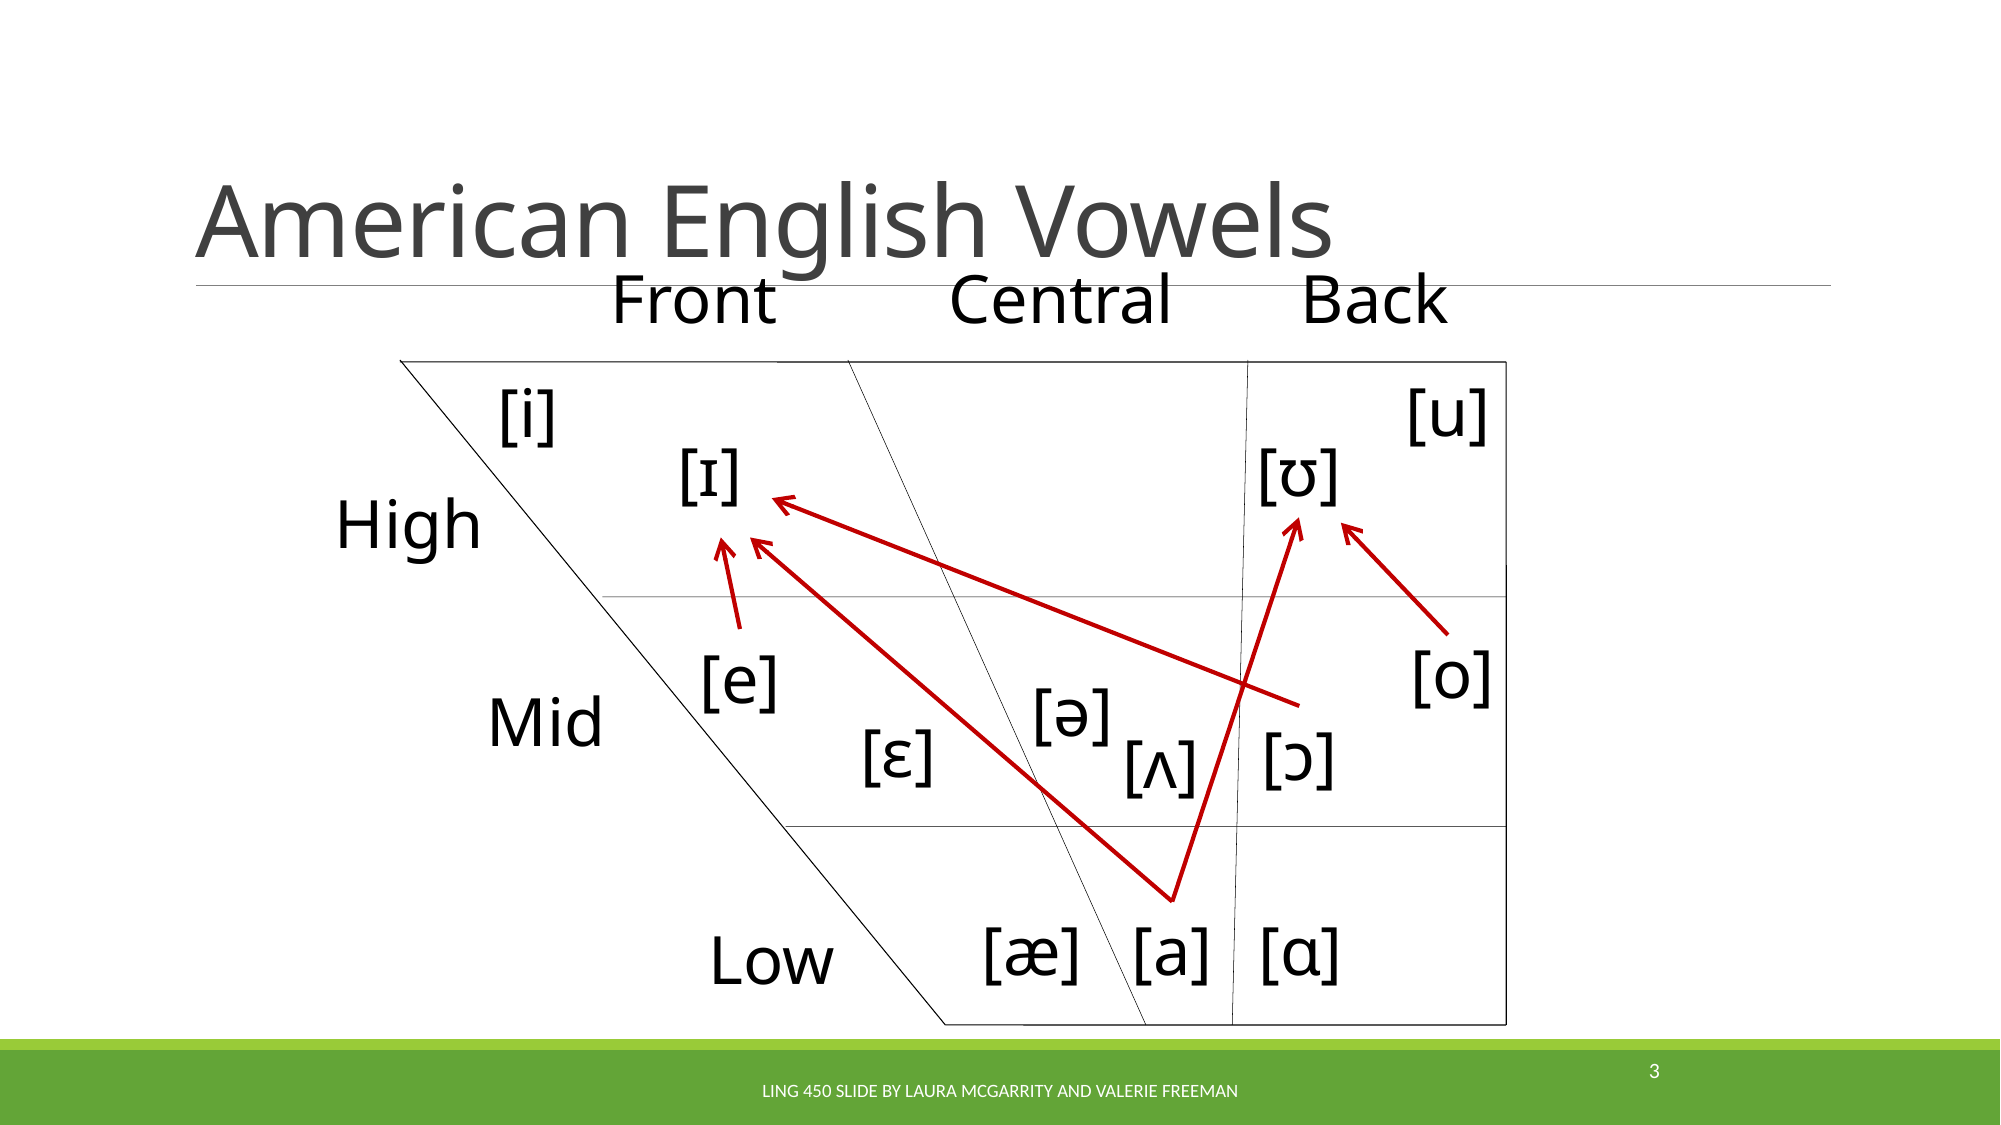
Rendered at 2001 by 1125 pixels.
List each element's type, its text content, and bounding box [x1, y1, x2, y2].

text_box [ʊ] [1258, 422, 1359, 518]
text_box [ɪ] [662, 422, 780, 518]
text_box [1171, 517, 1300, 903]
text_box Front [595, 285, 793, 345]
text_box [u] [1387, 363, 1506, 457]
text_box High [319, 474, 499, 570]
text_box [847, 359, 1147, 494]
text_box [771, 497, 1300, 707]
text_box [o] [1395, 624, 1510, 720]
slide_number 3 [1599, 1040, 1675, 1100]
text_box [e] [684, 628, 746, 724]
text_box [847, 909, 1147, 1026]
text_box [1231, 909, 1249, 1026]
text_box Low [693, 910, 844, 1005]
text_box [i] [483, 363, 600, 458]
text_box [a] [1155, 909, 1228, 997]
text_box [1340, 522, 1449, 636]
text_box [1231, 359, 1249, 494]
text_box Mid [472, 672, 621, 768]
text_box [749, 536, 1169, 903]
text_box Central [933, 285, 1190, 345]
title American English Vowels [180, 47, 1830, 285]
text_box [ɔ] [1307, 705, 1353, 801]
text_box [ɑ] [1258, 901, 1358, 997]
text_box Back [1286, 285, 1465, 345]
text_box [720, 536, 741, 630]
footer LING 450 slide by Laura McGarrity and Valerie Freeman [604, 1059, 1396, 1120]
